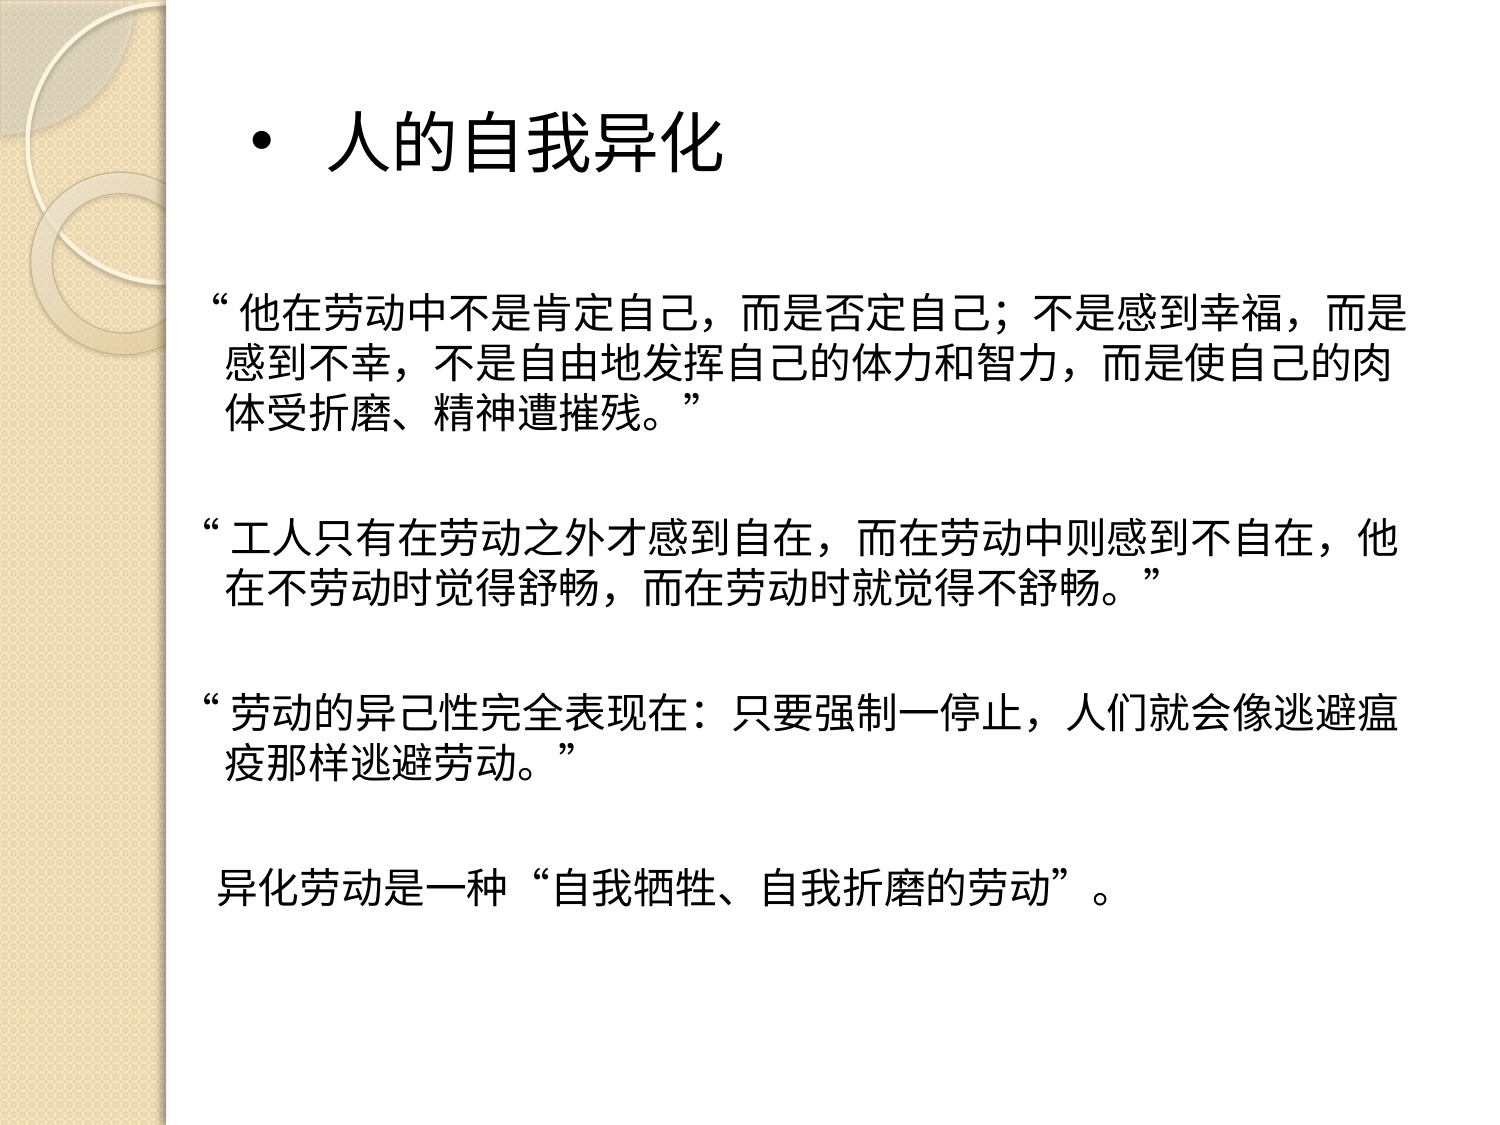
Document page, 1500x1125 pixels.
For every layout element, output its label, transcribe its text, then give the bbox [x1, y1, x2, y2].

list “他在劳动中不是肯定自己，而是否定自己；不是感到幸福，而是感到不幸，不是自由地发挥自己的体力和智力，而是使自己的肉体受折磨、精神遭摧残。” “工人只有在劳动之外才感到自在，而在劳动中则感到不自在，他在不劳动时觉得舒畅，而在劳动时就觉得不舒畅。” “劳动的异己性完全表现在：只要强制一停止，人们就会像逃避瘟疫那样逃避劳动。” 异化劳动是一种“自我牺牲、自我折磨的劳动”。 [149, 278, 1426, 1030]
title 人的自我异化 [235, 45, 1466, 233]
